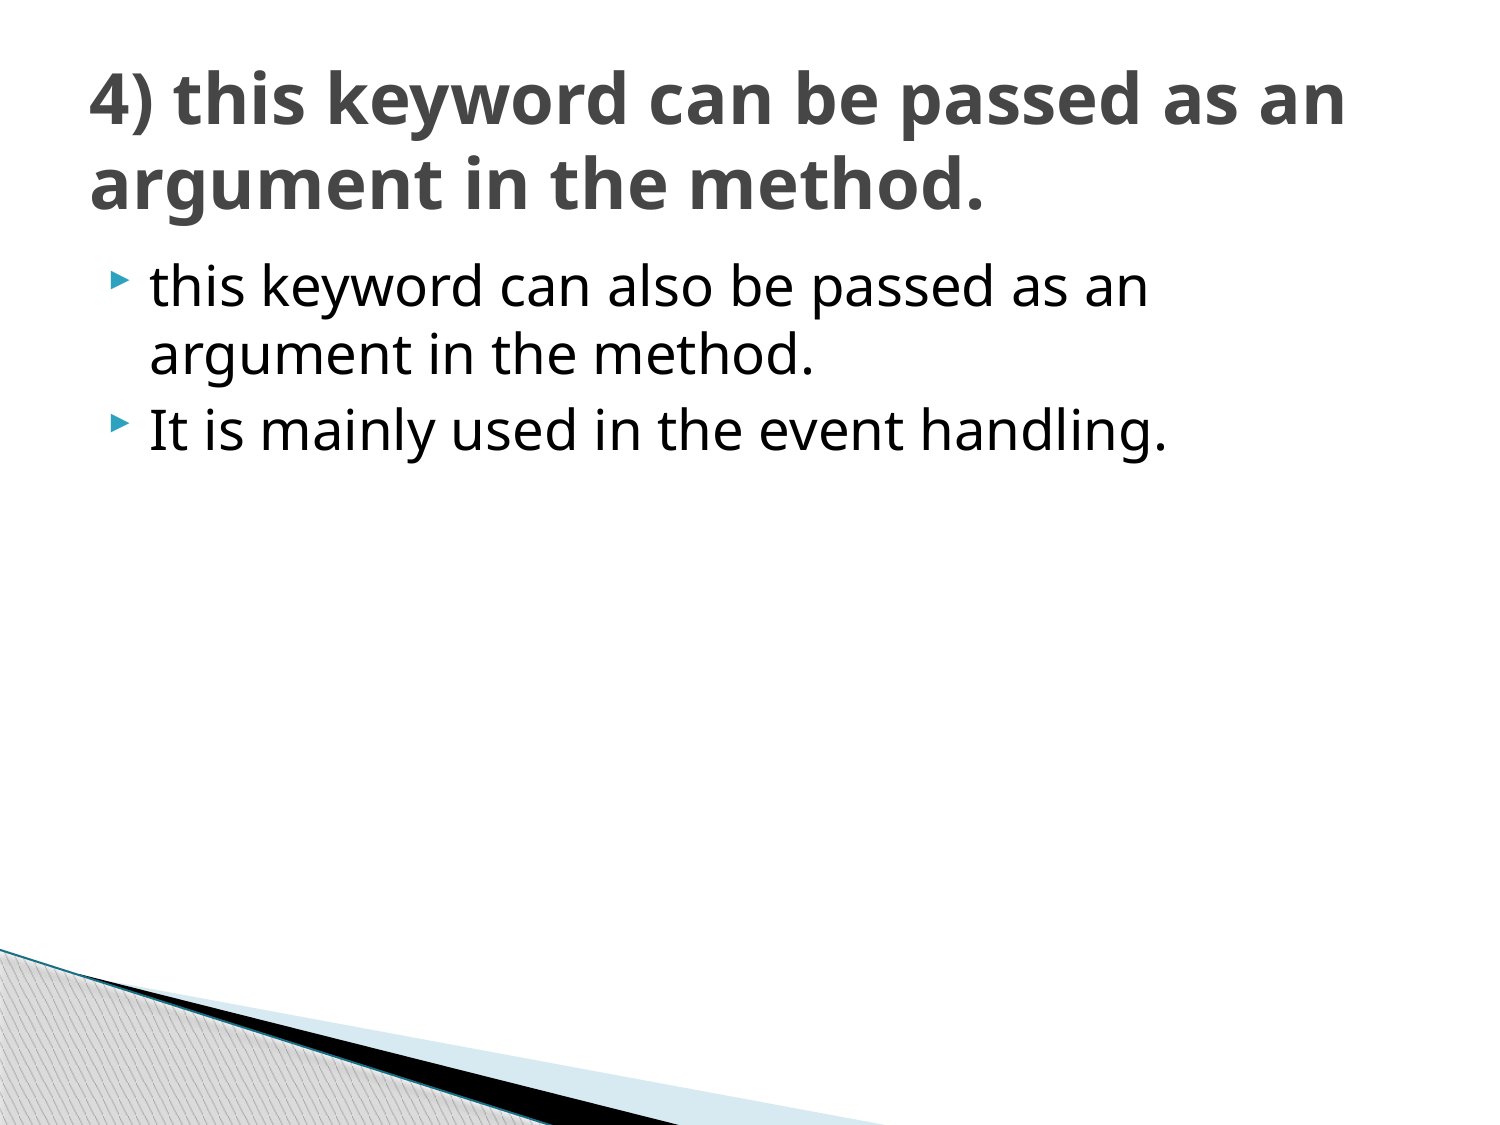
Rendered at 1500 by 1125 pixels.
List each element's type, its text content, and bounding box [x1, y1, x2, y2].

title 4) this keyword can be passed as an argument in the method. [75, 45, 1425, 233]
list this keyword can also be passed as an argument in the method. It is mainly used in the event handling. [75, 243, 1425, 986]
